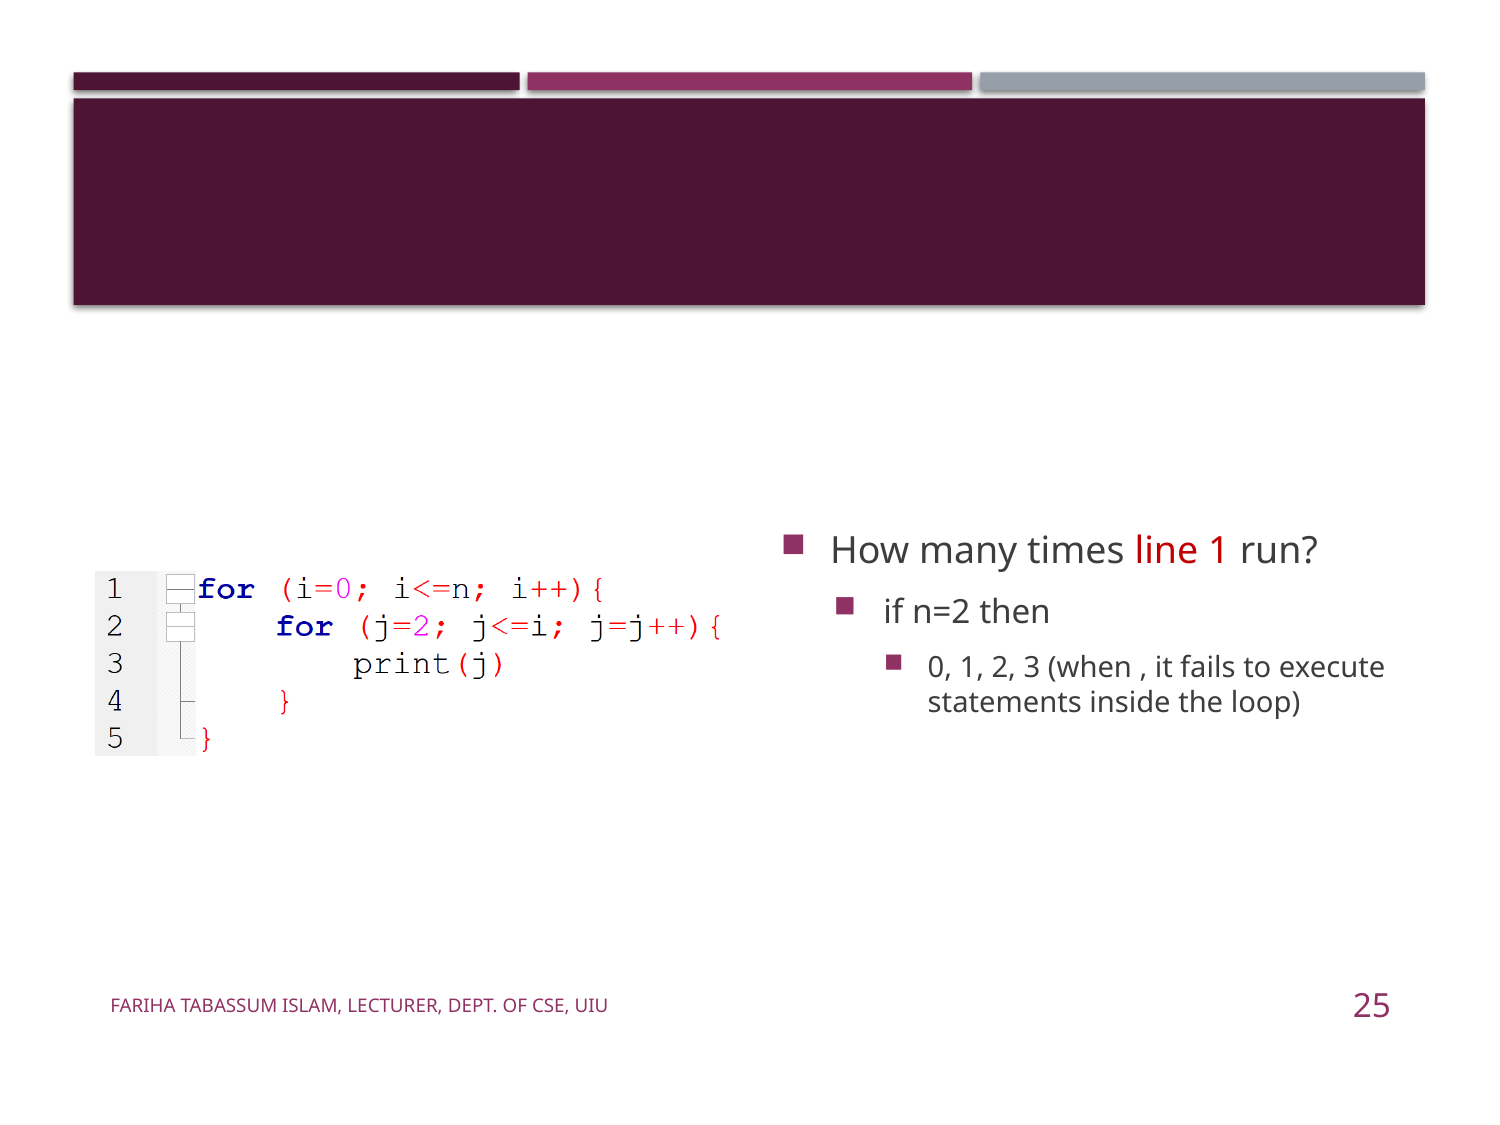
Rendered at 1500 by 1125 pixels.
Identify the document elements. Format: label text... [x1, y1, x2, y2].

footer Fariha Tabassum Islam, Lecturer, Dept. of CSE, UIU [95, 976, 895, 1037]
slide_number 25 [1279, 977, 1406, 1037]
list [94, 571, 736, 756]
